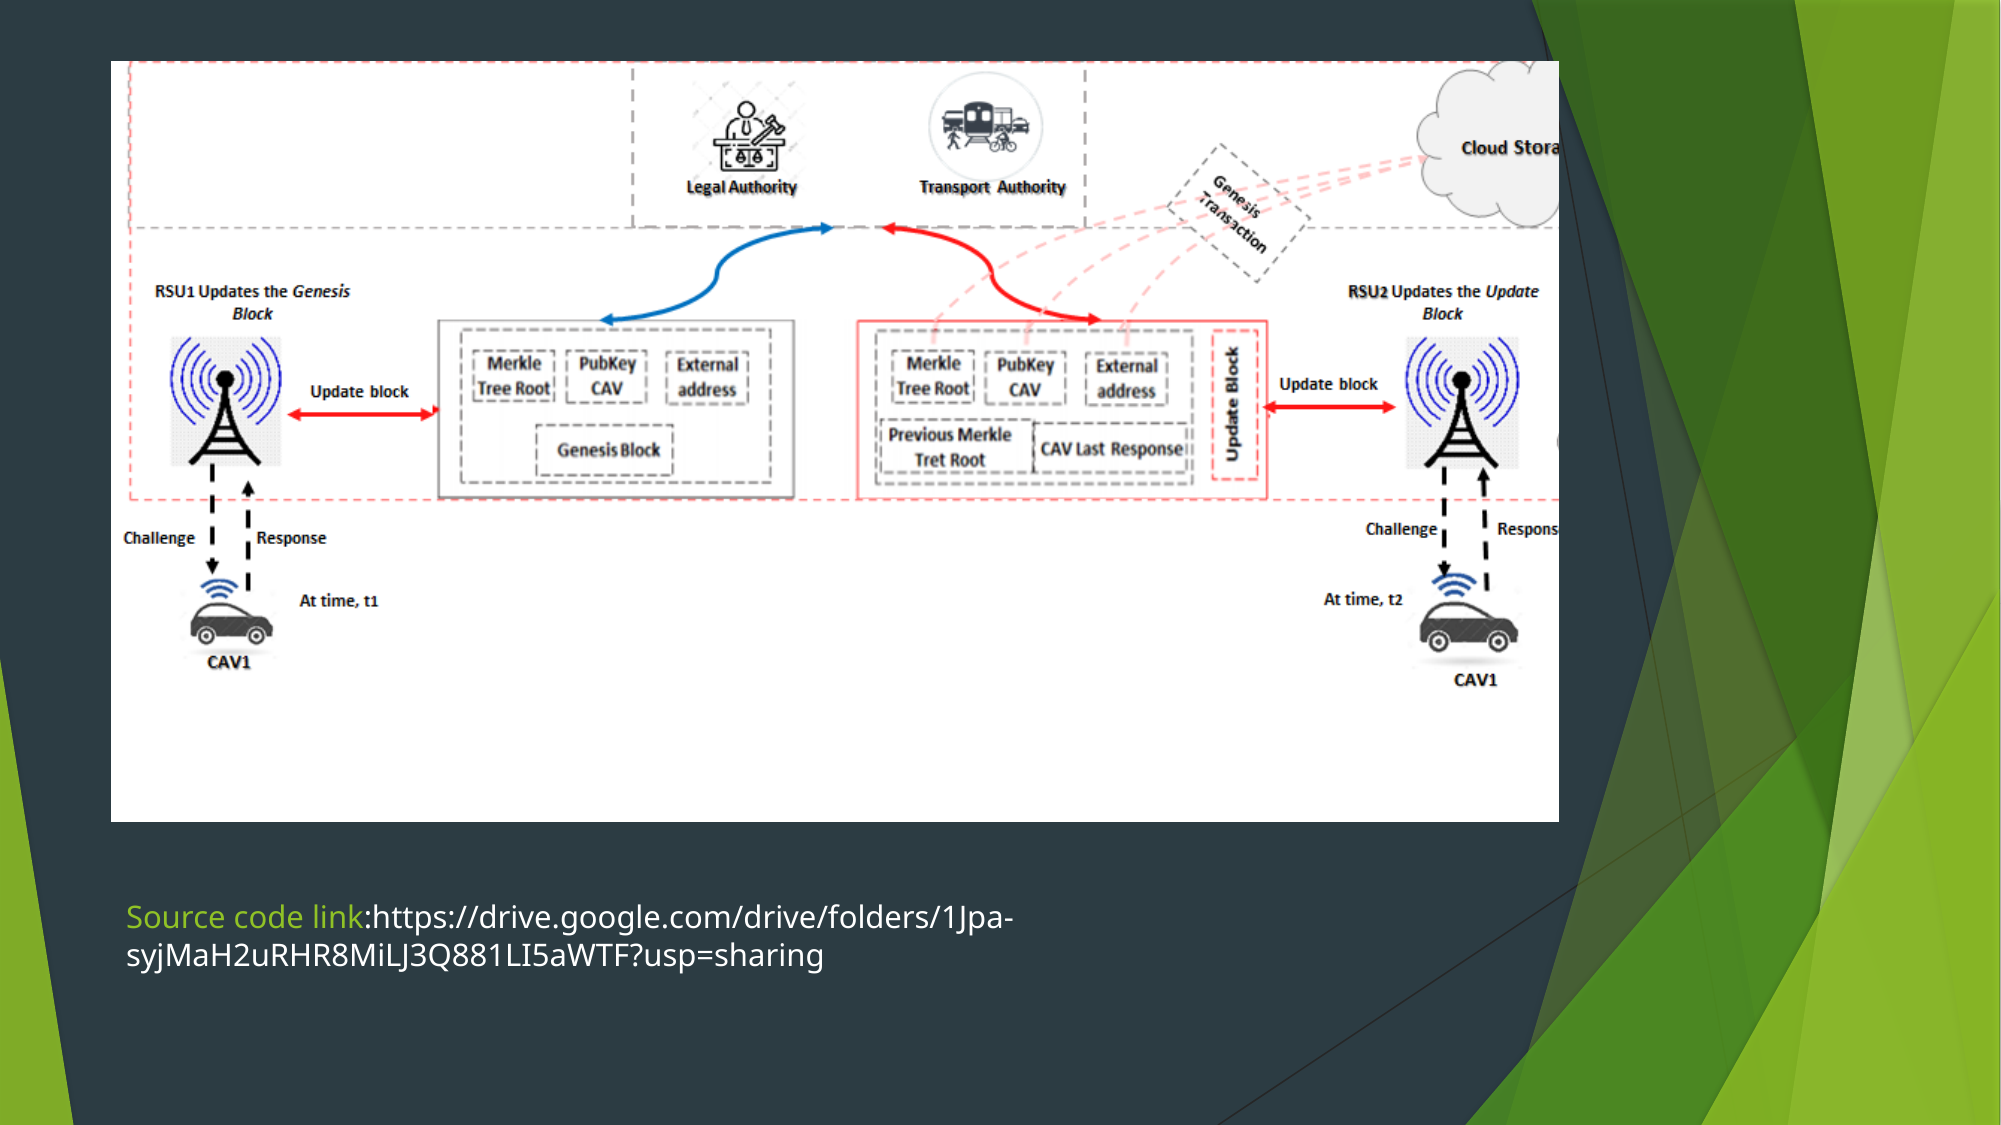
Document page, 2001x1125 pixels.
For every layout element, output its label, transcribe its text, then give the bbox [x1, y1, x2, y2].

list Source code link:https://drive.google.com/drive/folders/1Jpa-syjMaH2uRHR8MiLJ3Q881LI5aWTF?usp=sharing [111, 843, 1522, 982]
picture [110, 61, 1560, 835]
